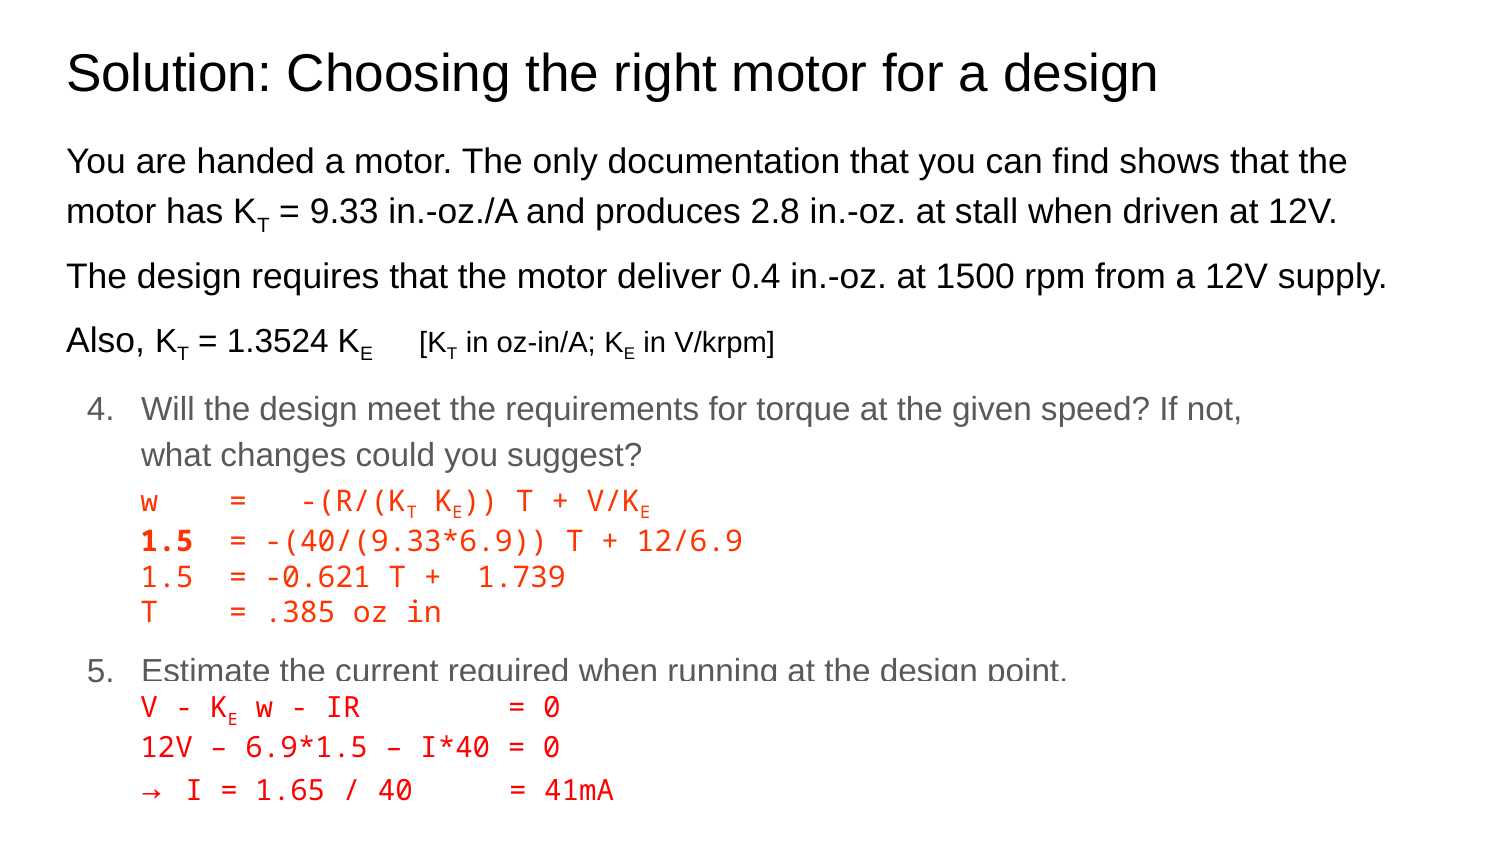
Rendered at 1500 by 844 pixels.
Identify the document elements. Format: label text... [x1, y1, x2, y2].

text_box V - KE w - IR = 0 12V – 6.9*1.5 – I*40 = 0 → I = 1.65 / 40 = 41mA [125, 681, 1069, 816]
title Solution: Choosing the right motor for a design [51, 23, 1449, 117]
text_box Will the design meet the requirements for torque at the given speed? If not, what changes could you suggest? Estimate the current required when running at the design point. [51, 366, 1332, 704]
list You are handed a motor. The only documentation that you can find shows that the motor has KT = 9.33 in.-oz./A and produces 2.8 in.-oz. at stall when driven at 12V. The design requires that the motor deliver 0.4 in.-oz. at 1500 rpm from a 12V supply. Also, KT = 1.3524 KE [KT in oz-in/A; KE in V/krpm] [51, 117, 1449, 429]
text_box w = -(R/(KT KE)) T + V/KE 1.5 = -(40/(9.33*6.9)) T + 12/6.9 1.5 = -0.621 T + 1.739 T = .385 oz in [125, 473, 809, 637]
